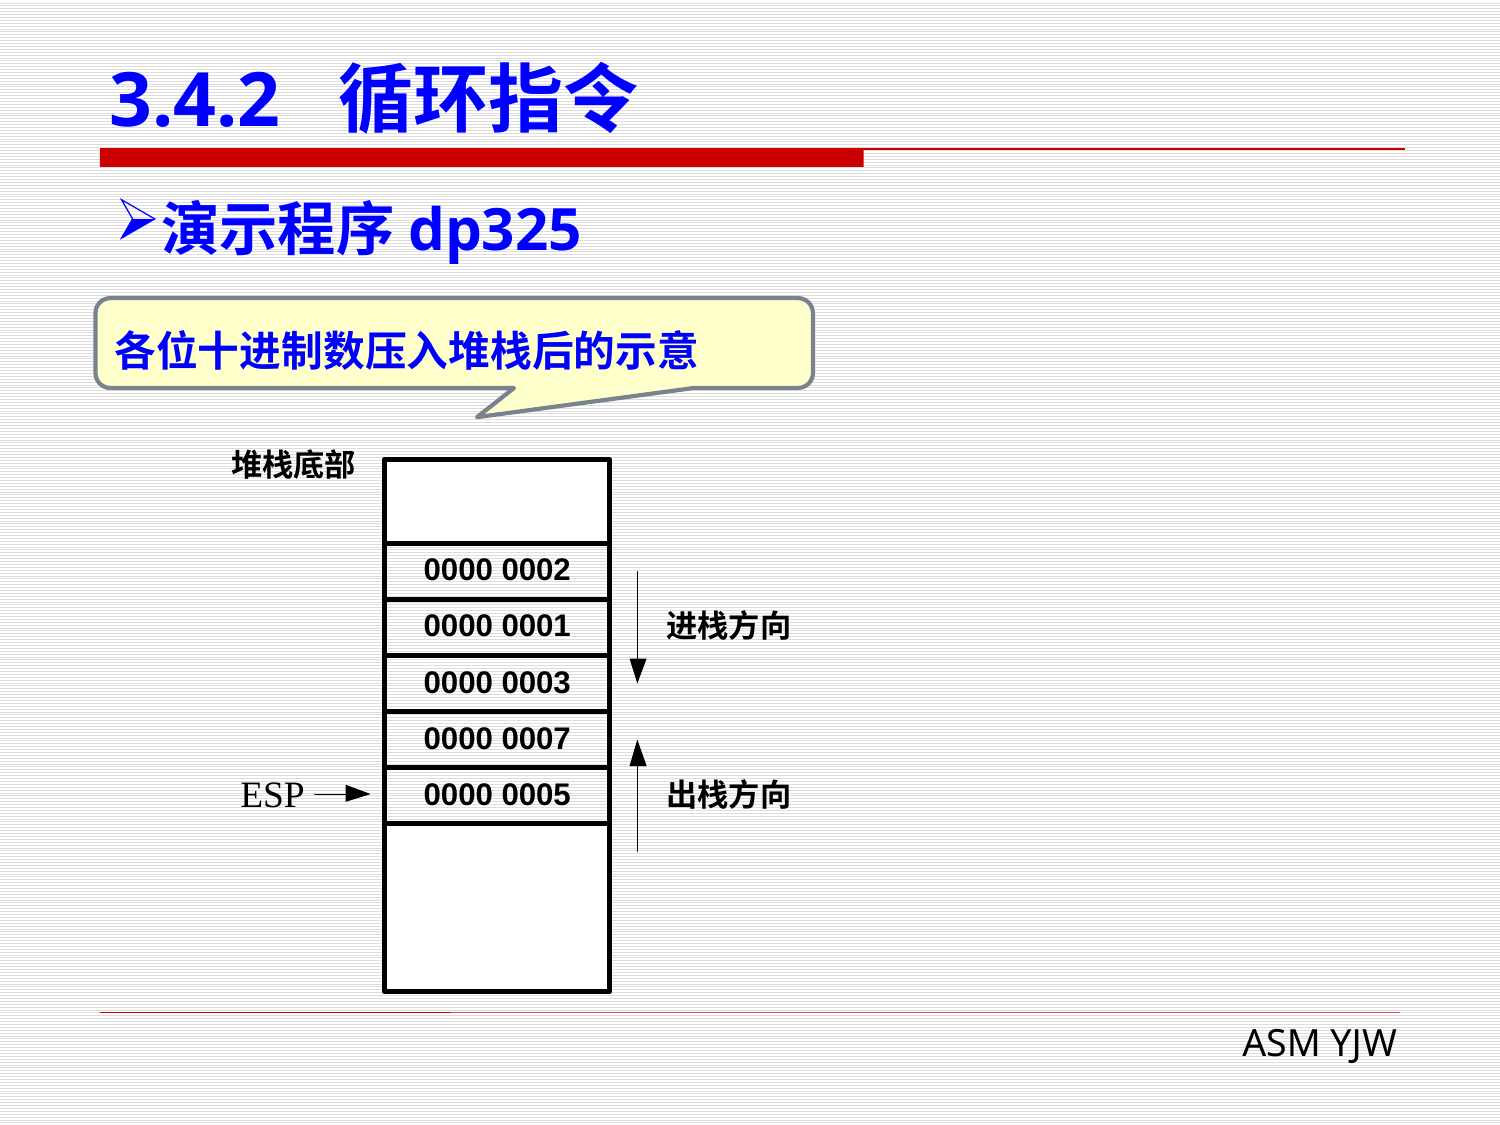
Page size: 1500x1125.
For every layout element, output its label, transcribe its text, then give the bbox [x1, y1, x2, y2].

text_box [147, 432, 820, 1000]
text_box 演示程序dp325 [100, 184, 1400, 270]
text_box 各位十进制数压入堆栈后的示意 [93, 295, 816, 420]
title 3.4.2 循环指令 [94, 50, 1407, 149]
